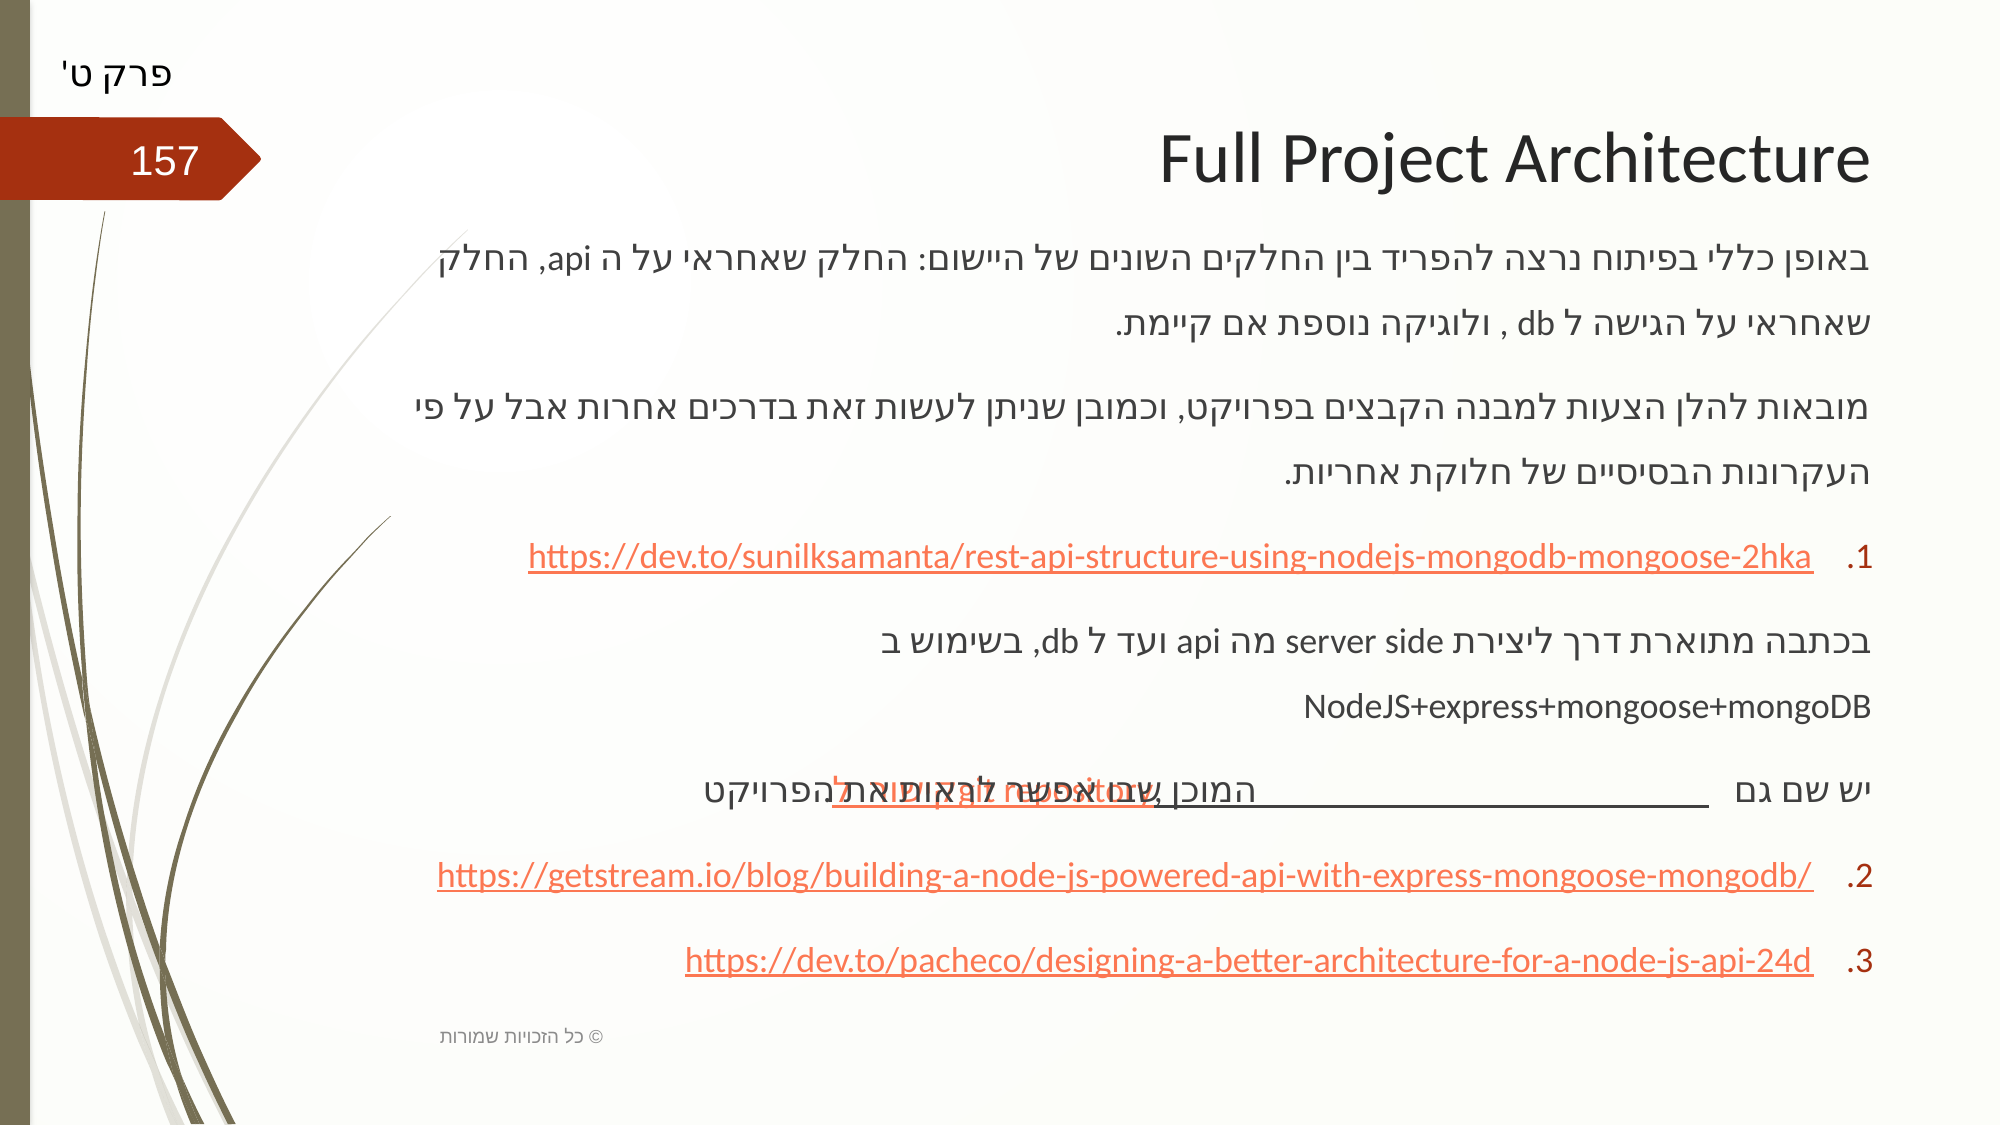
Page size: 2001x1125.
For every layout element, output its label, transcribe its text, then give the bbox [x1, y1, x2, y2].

text_box פרק ט' [0, 41, 188, 102]
footer כל הזכויות שמורות © [424, 1006, 1675, 1067]
slide_number 157 [87, 129, 216, 190]
title Full Project Architecture [425, 102, 1888, 205]
list באופן כללי בפיתוח נרצה להפריד בין החלקים השונים של היישום: החלק שאחראי על ה api, החלק שאחראי על הגישה ל db , ולוגיקה נוספת אם קיימת. מובאות להלן הצעות למבנה הקבצים בפרויקט, וכמובן שניתן לעשות זאת בדרכים אחרות אבל על פי העקרונות הבסיסיים של חלוקת אחריות. https://dev.to/sunilksamanta/rest-api-structure-using-nodejs-mongodb-mongoose-2hka בכתבה מתוארת דרך ליצירת server side מה api ועד ל db, בשימוש ב NodeJS+express+mongoose+mongoDB יש שם גם קישור ל git repository, שבו אפשר לראות את הפרויקט המוכן. https://getstream.io/blog/building-a-node-js-powered-api-with-express-mongoose-mongodb/ https://dev.to/pacheco/designing-a-better-architecture-for-a-node-js-api-24d [397, 205, 1888, 991]
